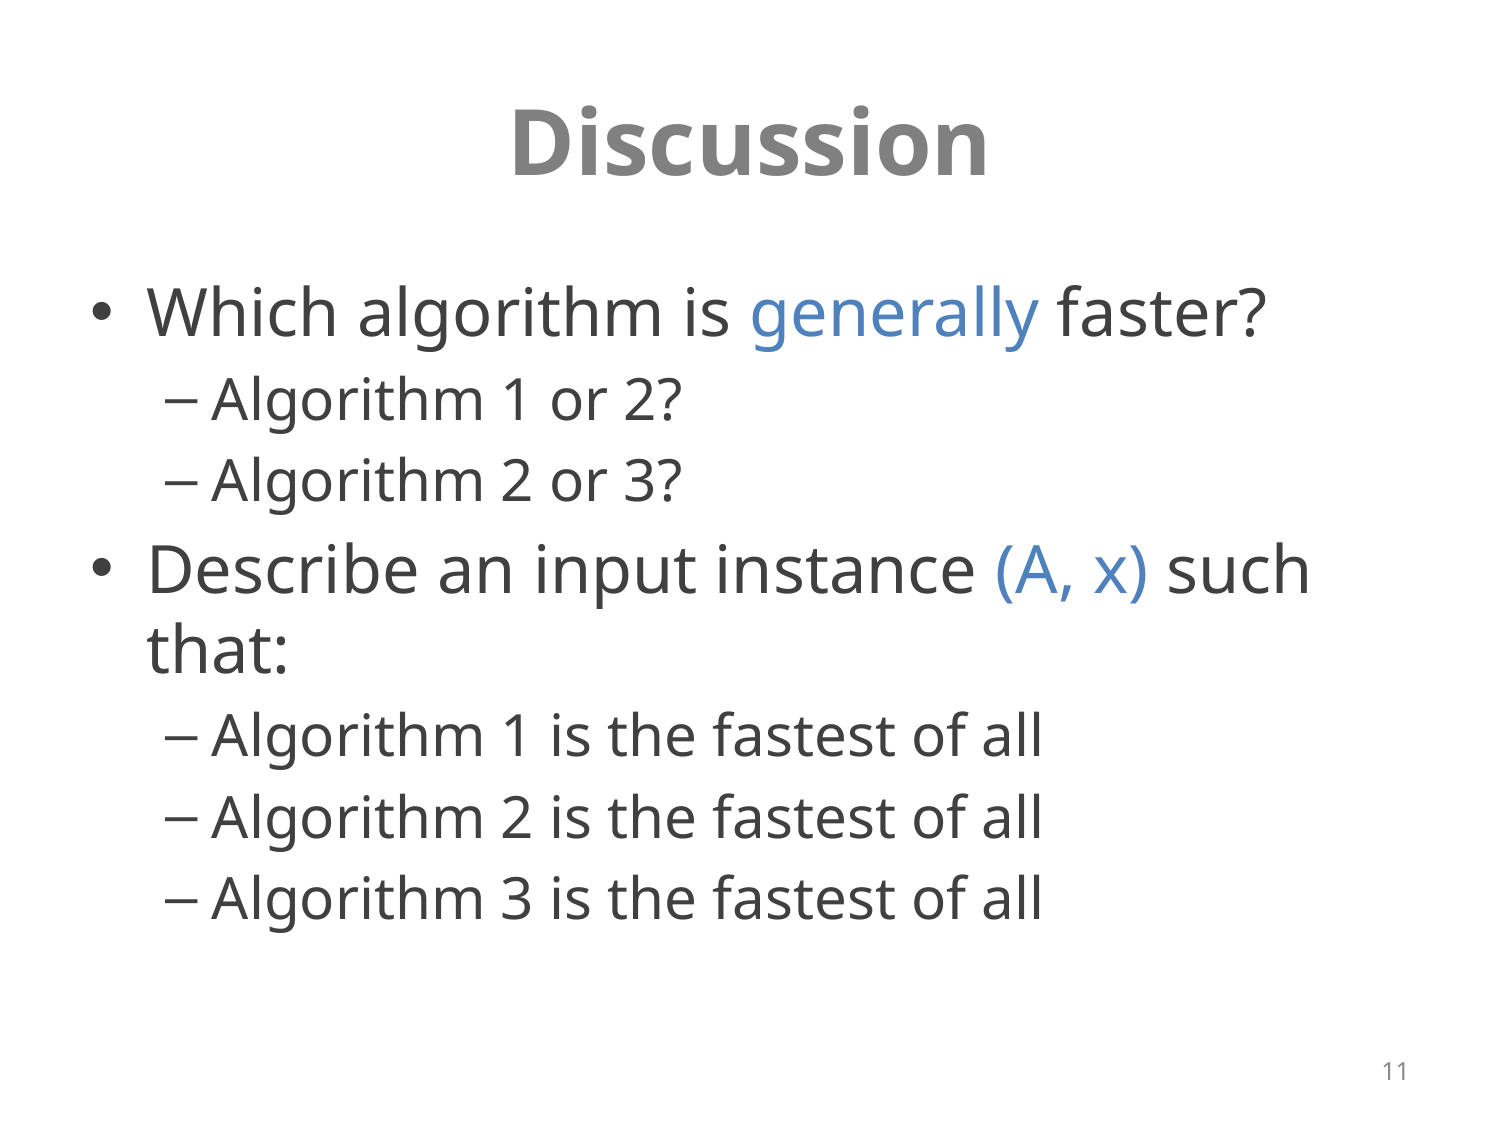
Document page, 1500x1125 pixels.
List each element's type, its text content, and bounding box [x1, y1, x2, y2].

title Discussion [75, 45, 1425, 233]
slide_number 11 [1074, 1042, 1425, 1103]
list Which algorithm is generally faster? Algorithm 1 or 2? Algorithm 2 or 3? Describe an input instance (A, x) such that: Algorithm 1 is the fastest of all Algorithm 2 is the fastest of all Algorithm 3 is the fastest of all [75, 262, 1425, 1005]
